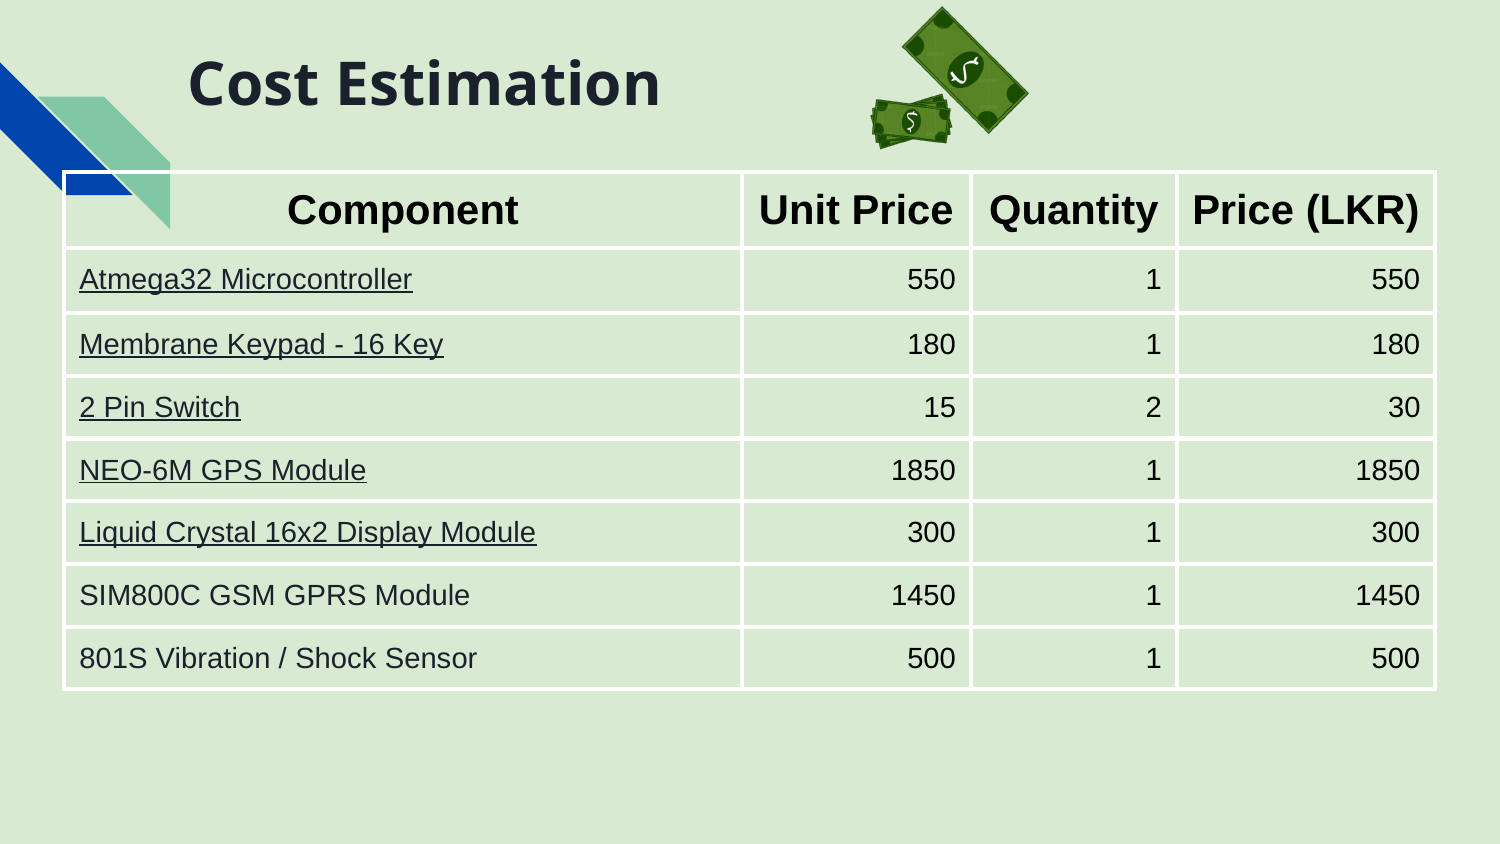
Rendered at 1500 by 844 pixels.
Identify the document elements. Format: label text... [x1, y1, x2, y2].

table_cell 300 [744, 503, 969, 562]
table_cell 1850 [744, 441, 969, 499]
table_cell 180 [744, 315, 969, 374]
table_cell 500 [1179, 629, 1433, 687]
table_cell 1 [973, 566, 1175, 625]
table_cell 550 [1179, 250, 1433, 311]
table_cell 1 [973, 503, 1175, 562]
table_header Price (LKR) [1179, 174, 1433, 246]
table_cell 2 Pin Switch [66, 378, 740, 436]
title Cost Estimation [172, 30, 850, 138]
table_cell 1 [973, 250, 1175, 311]
table_cell NEO-6M GPS Module [66, 441, 740, 499]
table_cell 1 [973, 629, 1175, 687]
table_cell SIM800C GSM GPRS Module [66, 566, 740, 625]
table_cell Liquid Crystal 16x2 Display Module [66, 503, 740, 562]
table_cell 1 [973, 441, 1175, 499]
table_cell Membrane Keypad - 16 Key [66, 315, 740, 374]
table_cell 550 [744, 250, 969, 311]
picture [823, 0, 1048, 213]
table_cell 801S Vibration / Shock Sensor [66, 629, 740, 687]
table_header Component [66, 174, 740, 246]
table_cell 1 [973, 315, 1175, 374]
table_cell 30 [1179, 378, 1433, 436]
table_cell 2 [973, 378, 1175, 436]
table_cell 300 [1179, 503, 1433, 562]
table_cell 1450 [744, 566, 969, 625]
table_cell Atmega32 Microcontroller [66, 250, 740, 311]
table_cell 180 [1179, 315, 1433, 374]
table_header Quantity [973, 174, 1175, 246]
table_cell 15 [744, 378, 969, 436]
table_cell 1450 [1179, 566, 1433, 625]
table_cell 1850 [1179, 441, 1433, 499]
table_cell 500 [744, 629, 969, 687]
table_header Unit Price [744, 174, 969, 246]
